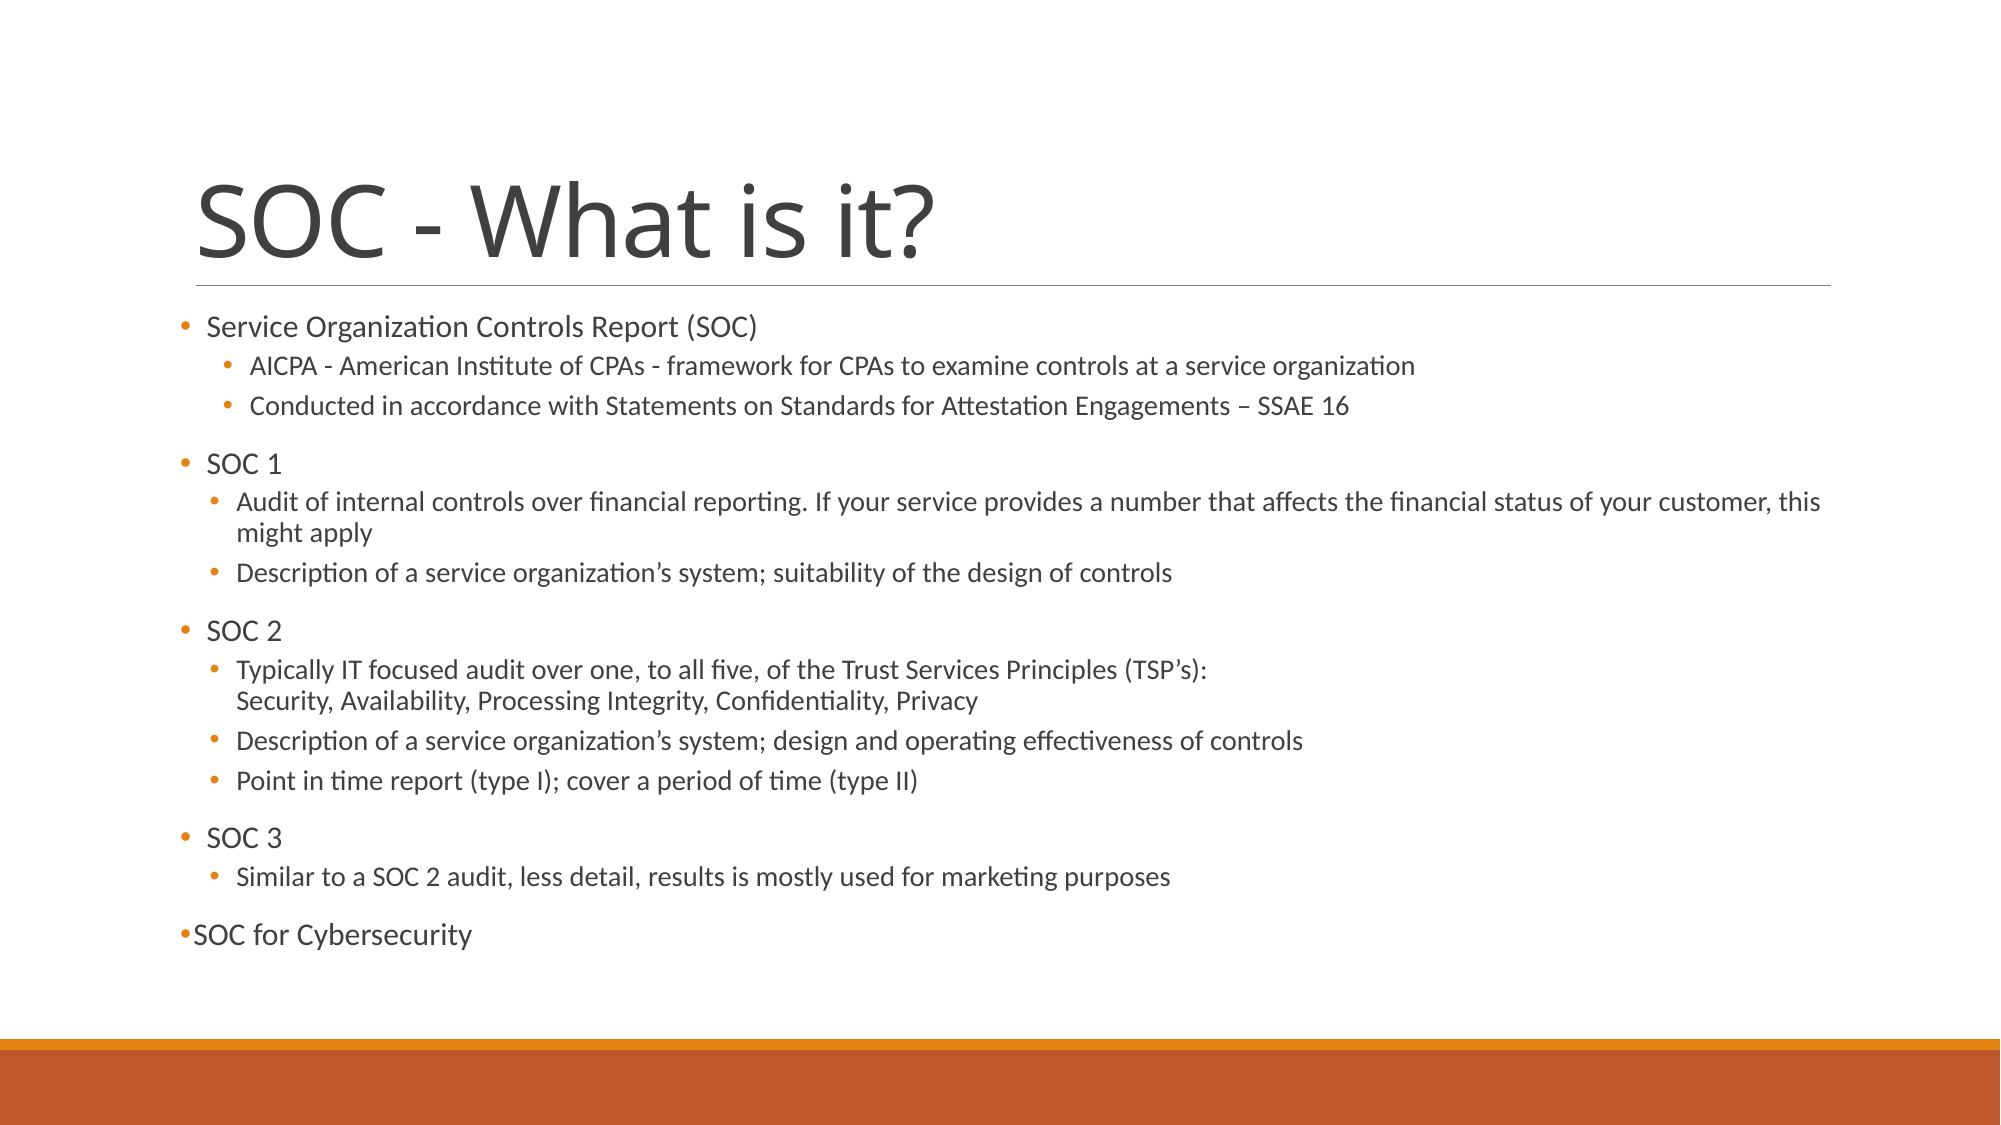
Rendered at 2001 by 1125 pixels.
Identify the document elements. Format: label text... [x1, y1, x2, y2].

title SOC - What is it? [180, 47, 1830, 285]
list Service Organization Controls Report (SOC) AICPA - American Institute of CPAs - framework for CPAs to examine controls at a service organization Conducted in accordance with Statements on Standards for Attestation Engagements – SSAE 16 SOC 1 Audit of internal controls over financial reporting. If your service provides a number that affects the financial status of your customer, this might apply Description of a service organization’s system; suitability of the design of controls SOC 2 Typically IT focused audit over one, to all five, of the Trust Services Principles (TSP’s): Security, Availability, Processing Integrity, Confidentiality, Privacy Description of a service organization’s system; design and operating effectiveness of controls Point in time report (type I); cover a period of time (type II) SOC 3 Similar to a SOC 2 audit, less detail, results is mostly used for marketing purposes SOC for Cybersecurity [180, 302, 1830, 963]
